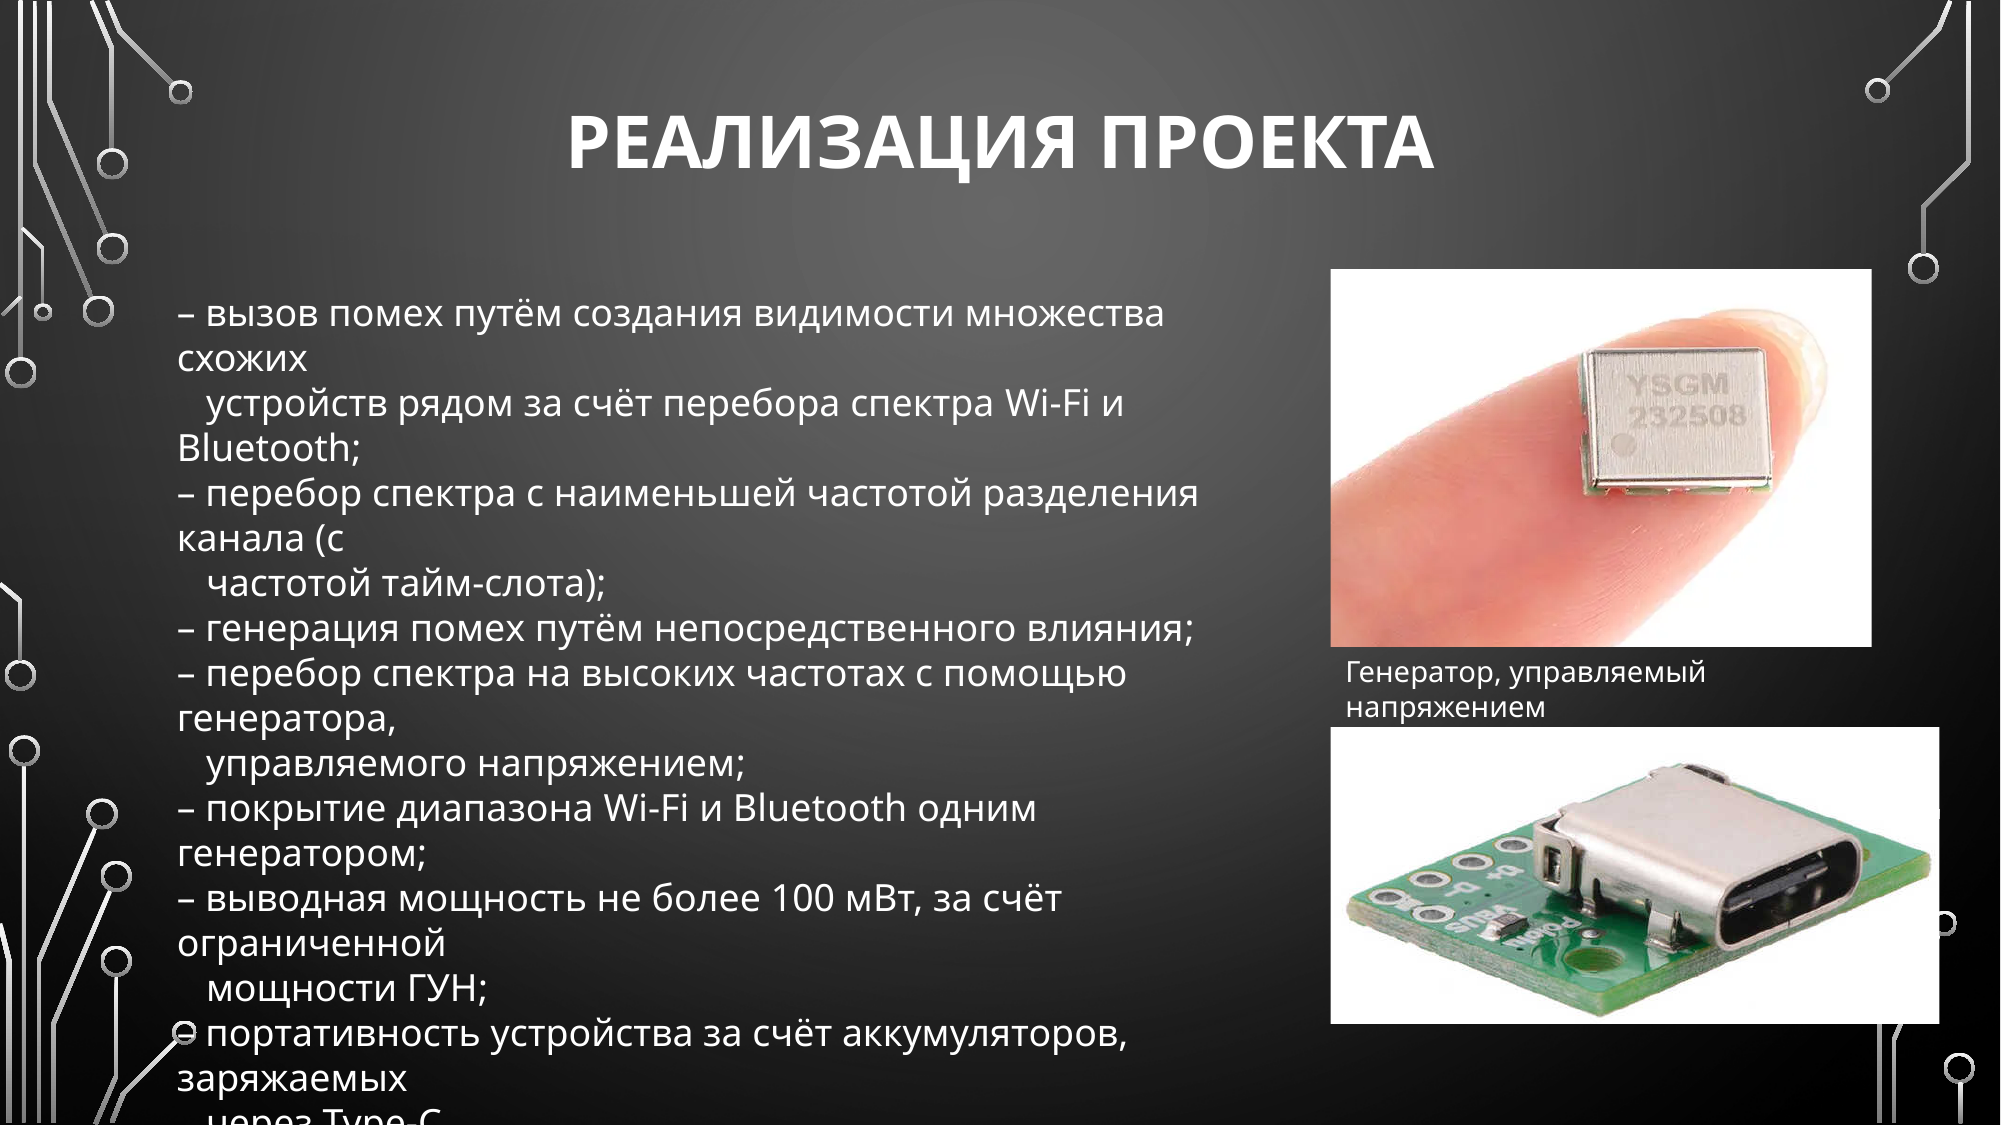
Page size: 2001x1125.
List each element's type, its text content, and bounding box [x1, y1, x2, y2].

picture [1330, 269, 1872, 647]
text_box реализация проекта [0, 81, 2000, 208]
text_box Генератор, управляемый напряжением [1330, 647, 1872, 726]
text_box – вызов помех путём создания видимости множества схожих устройств рядом за счёт перебора спектра Wi-Fi и Bluetooth; – перебор спектра с наименьшей частотой разделения канала (с частотой тайм-слота); – генерация помех путём непосредственного влияния; – перебор спектра на высоких частотах с помощью генератора, управляемого напряжением; – покрытие диапазона Wi-Fi и Bluetooth одним генератором; – выводная мощность не более 100 мВт, за счёт ограниченной мощности ГУН; – портативность устройства за счёт аккумуляторов, заряжаемых через Type-C. [162, 281, 1309, 1125]
picture [1330, 726, 1940, 1024]
